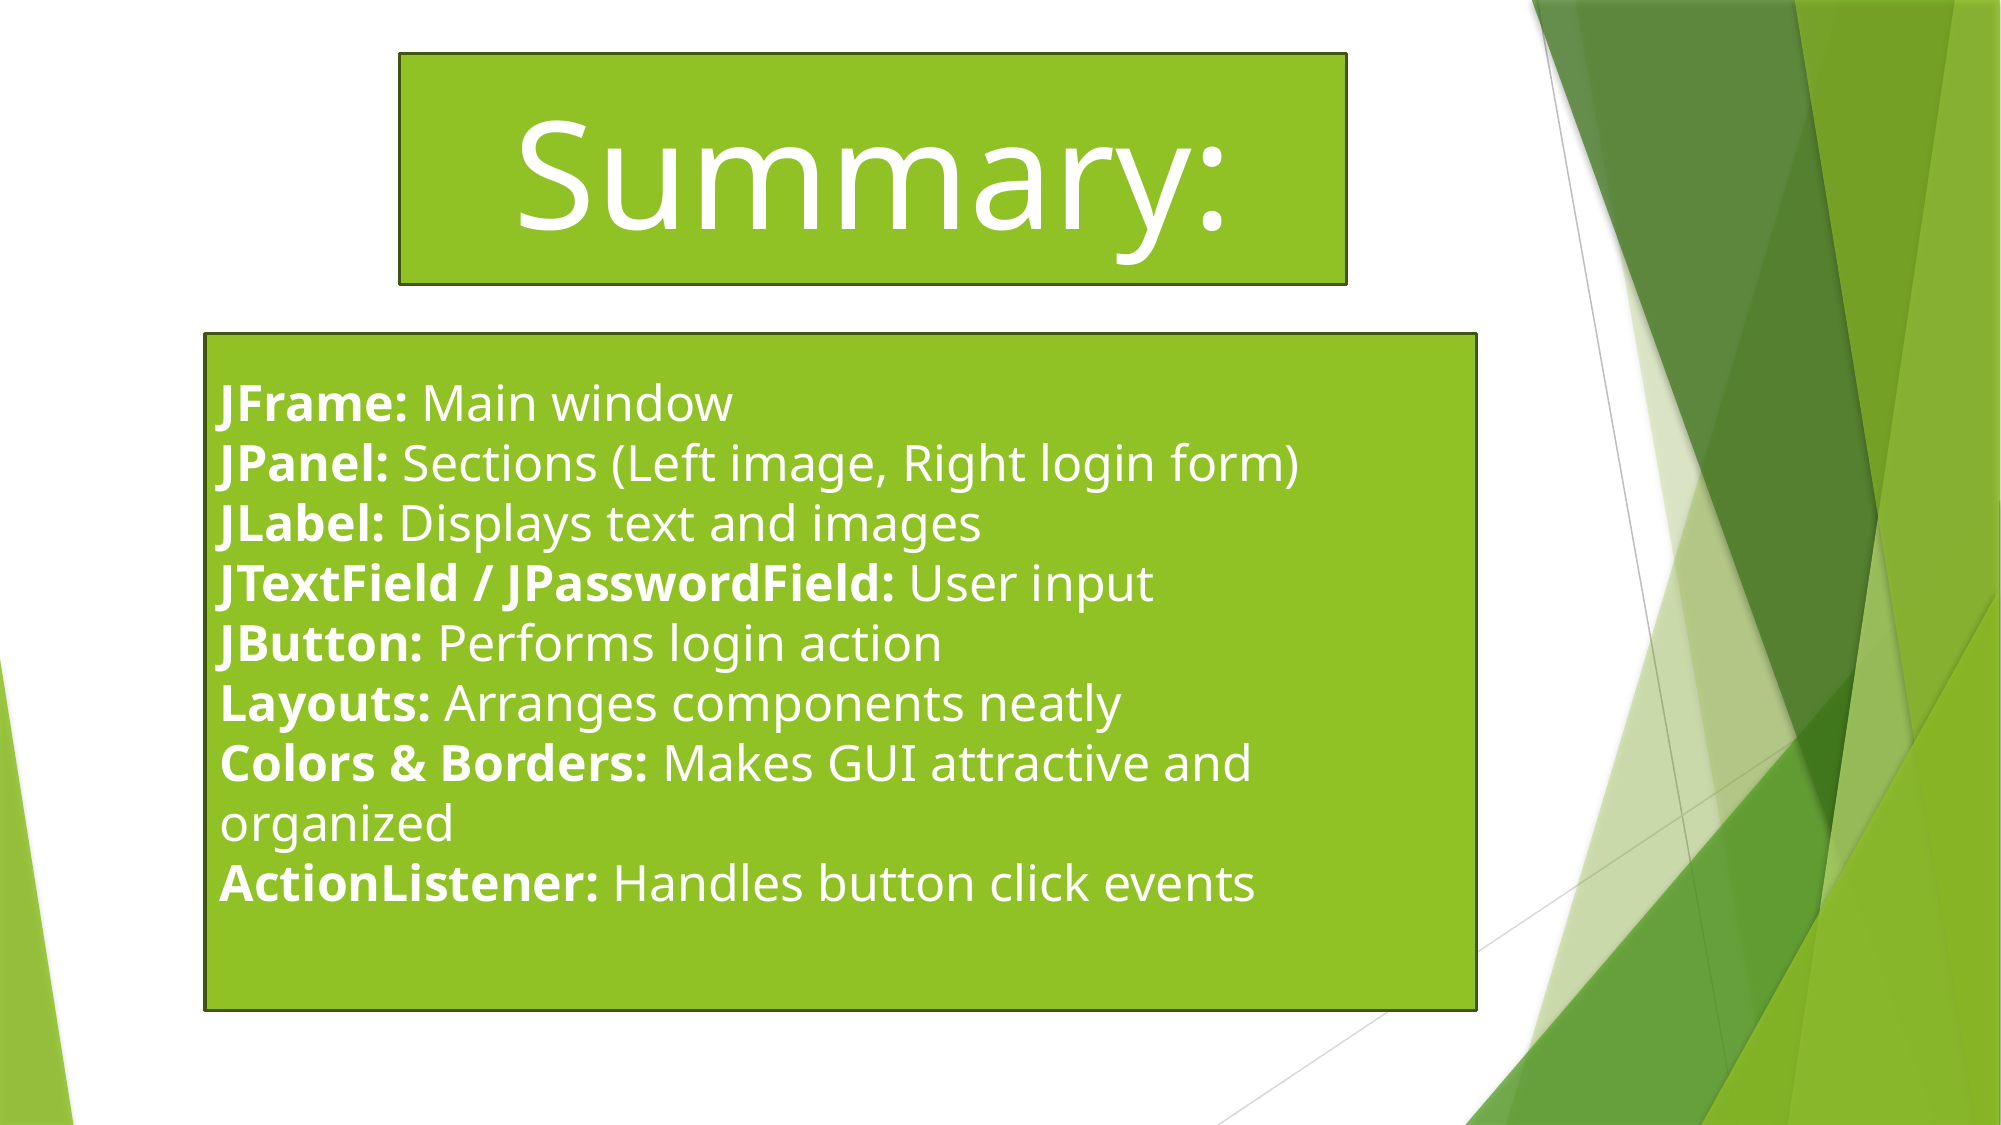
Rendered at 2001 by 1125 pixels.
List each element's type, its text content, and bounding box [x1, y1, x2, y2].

text_box JFrame: Main window JPanel: Sections (Left image, Right login form) JLabel: Displays text and images JTextField / JPasswordField: User input JButton: Performs login action Layouts: Arranges components neatly Colors & Borders: Makes GUI attractive and organized ActionListener: Handles button click events [203, 332, 1478, 1012]
text_box Summary: [398, 52, 1348, 286]
